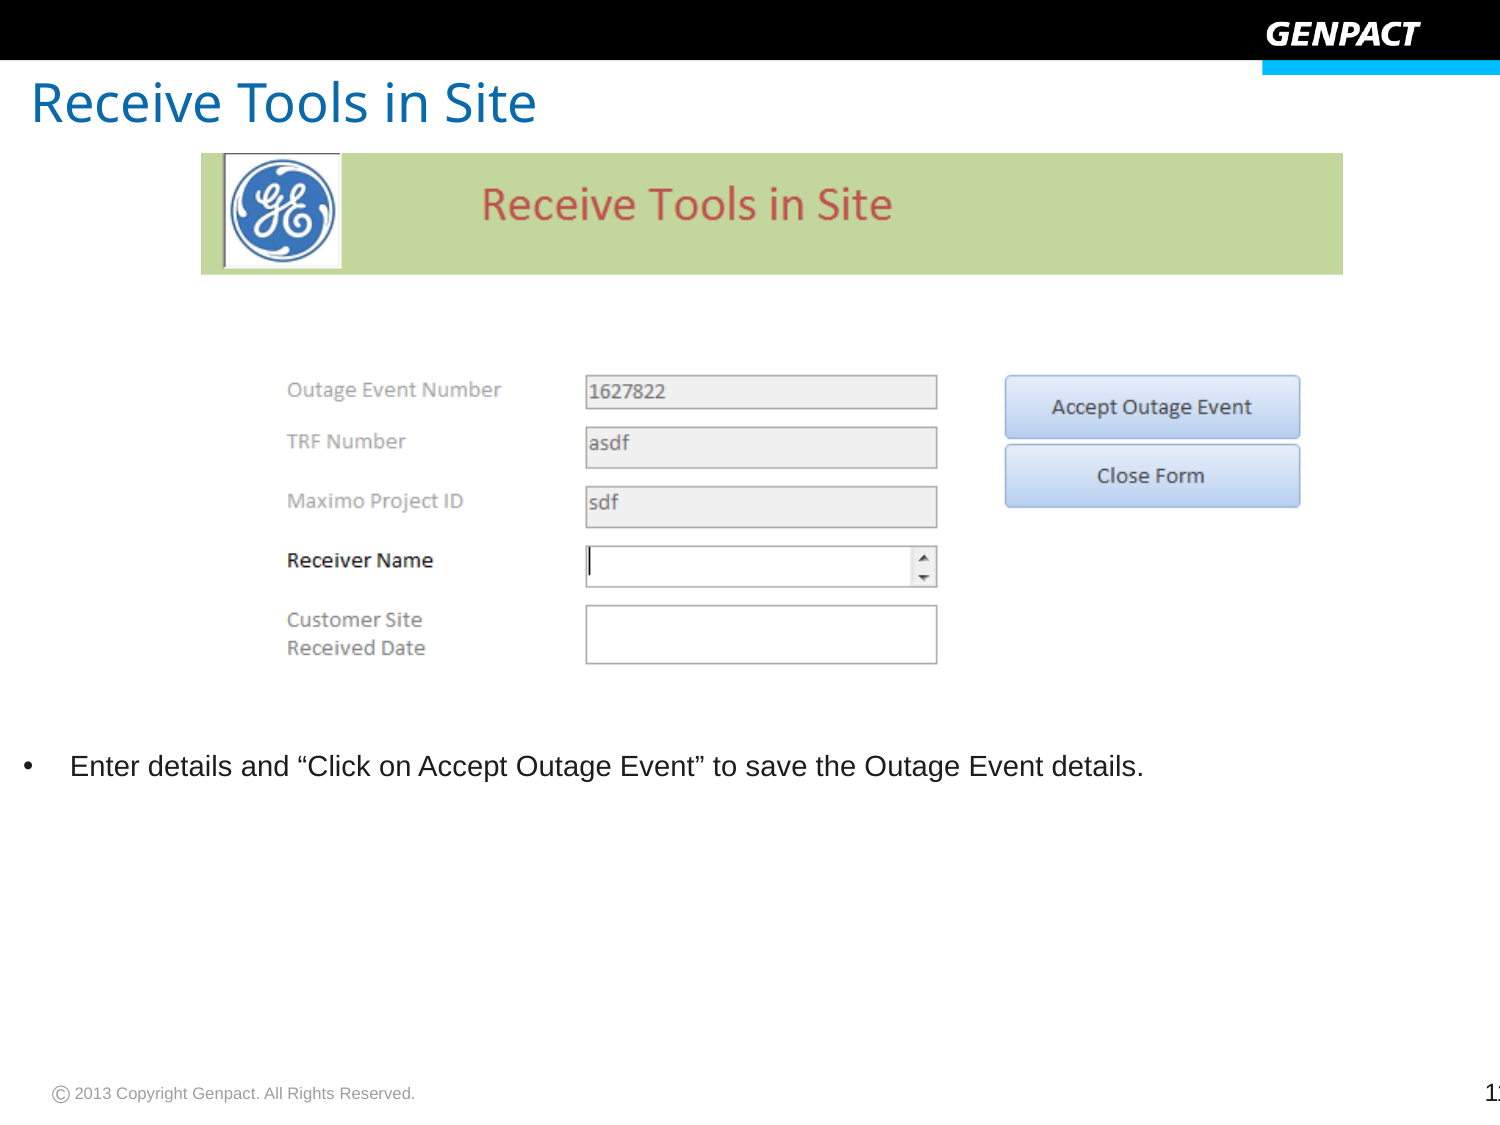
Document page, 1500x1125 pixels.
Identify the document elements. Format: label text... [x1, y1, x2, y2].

picture [201, 153, 1343, 685]
text_box Enter details and “Click on Accept Outage Event” to save the Outage Event details. [8, 740, 1500, 790]
picture [1262, 15, 1425, 50]
text_box Receive Tools in Site [30, 68, 1482, 134]
